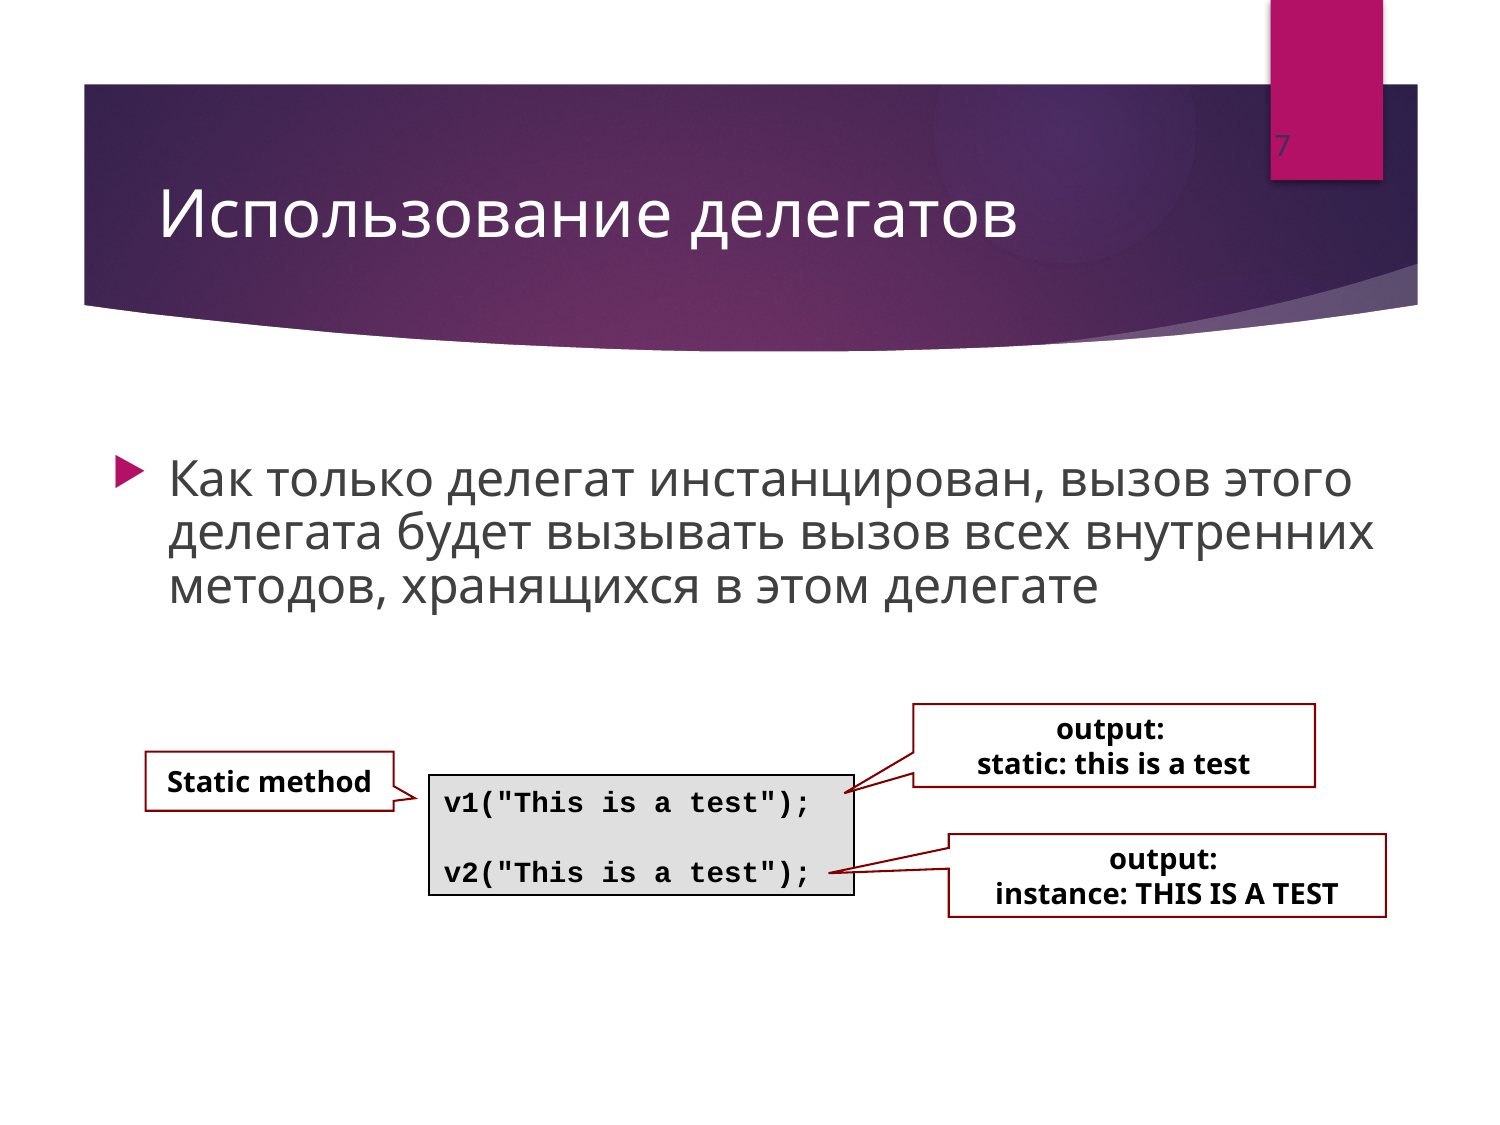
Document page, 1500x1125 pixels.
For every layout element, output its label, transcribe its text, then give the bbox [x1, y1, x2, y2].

text_box output: static: this is a test [844, 704, 1315, 794]
text_box Static method [145, 751, 415, 811]
text_box output: instance: THIS IS A TEST [828, 834, 1386, 917]
text_box v1("This is a test"); v2("This is a test"); [429, 775, 855, 896]
title Использование делегатов [142, 152, 1183, 269]
list Как только делегат инстанцирован, вызов этого делегата будет вызывать вызов всех внутренних методов, хранящихся в этом делегате [96, 445, 1412, 870]
slide_number 7 [1259, 48, 1390, 175]
